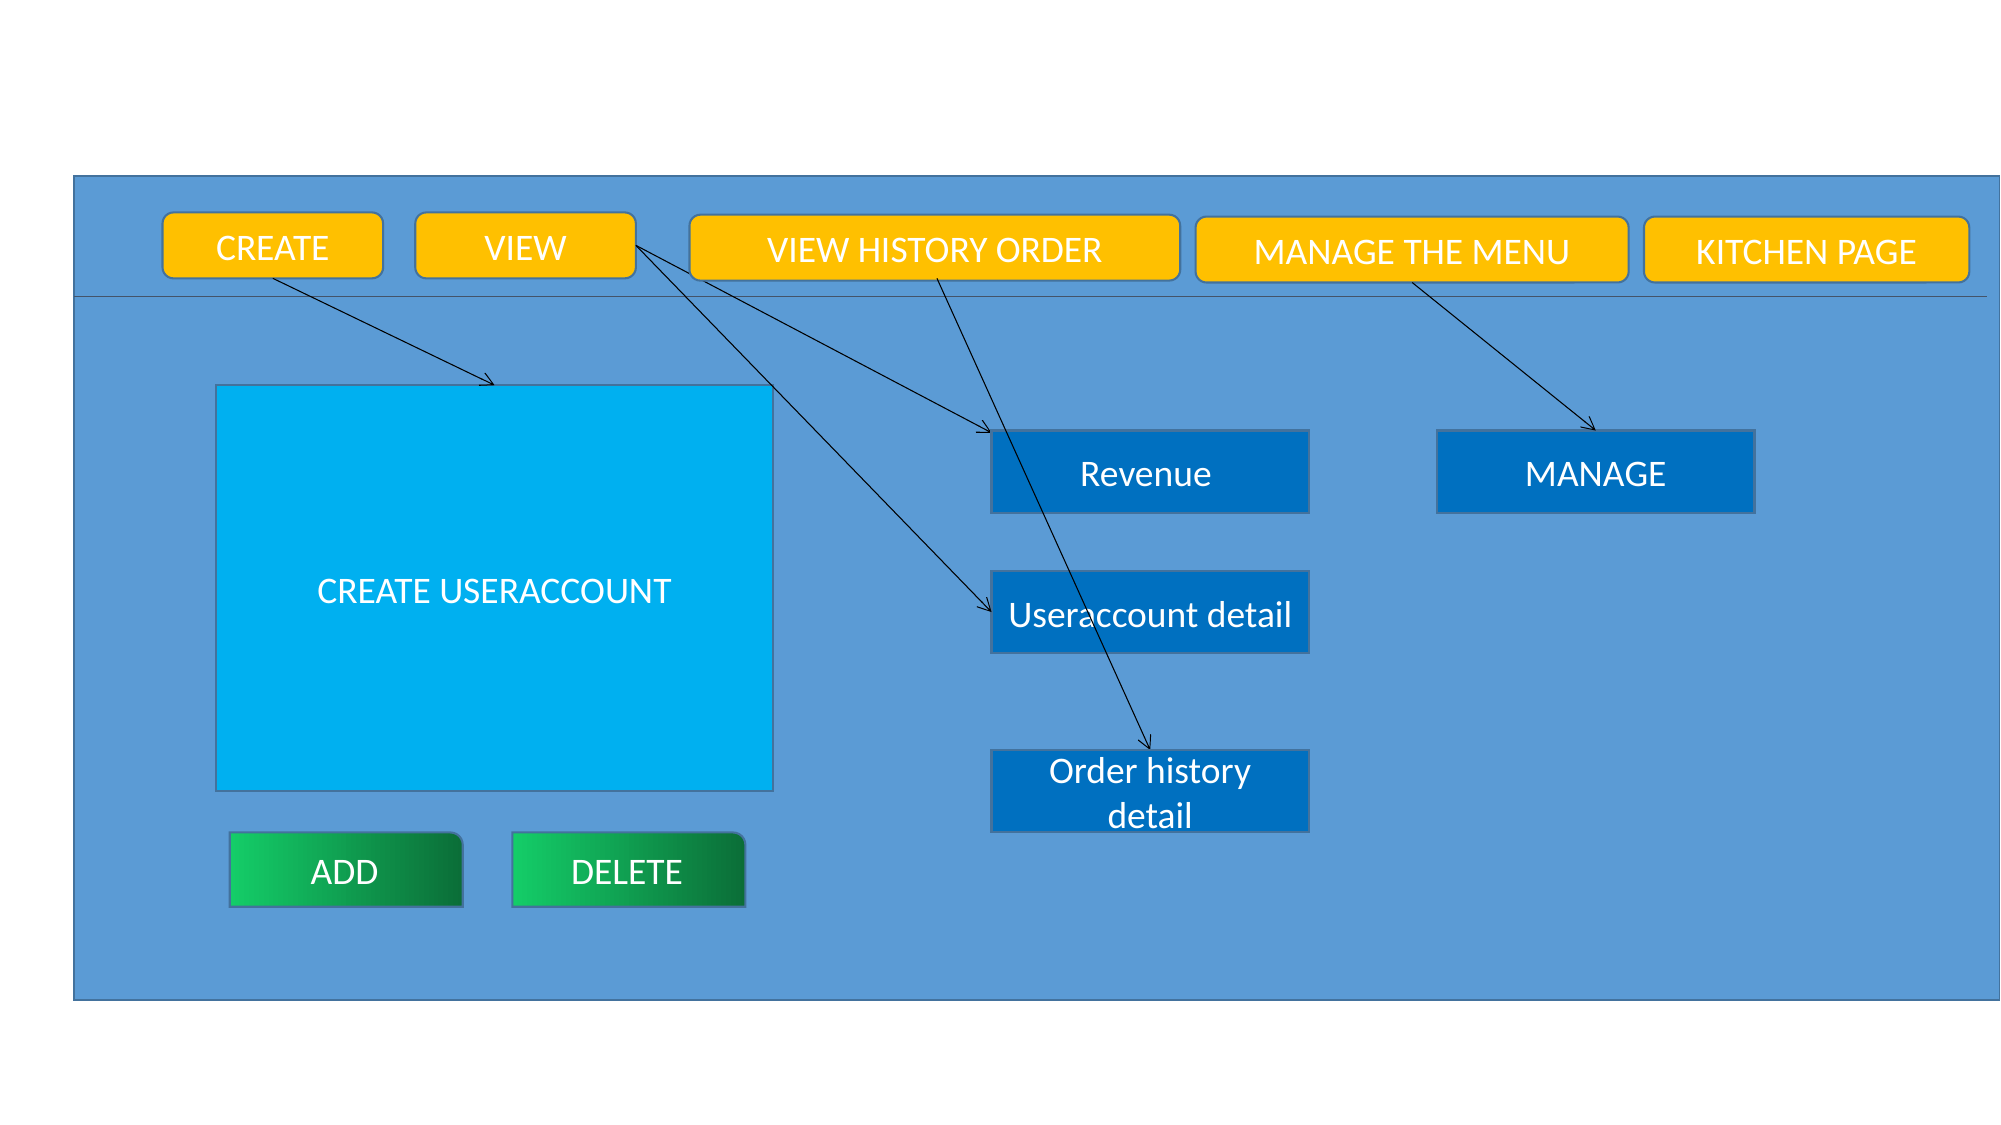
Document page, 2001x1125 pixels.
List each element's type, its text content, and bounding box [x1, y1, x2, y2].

text_box Order history detail [990, 749, 1310, 833]
text_box CREATE [161, 211, 385, 280]
text_box CREATE USERACCOUNT [215, 384, 774, 792]
text_box Revenue [1151, 429, 1310, 514]
text_box VIEW HISTORY ORDER [688, 213, 1182, 282]
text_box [1412, 282, 1596, 431]
text_box MANAGE THE MENU [1194, 215, 1630, 284]
text_box DELETE [511, 831, 747, 908]
text_box ADD [228, 831, 464, 908]
text_box [73, 175, 2000, 1001]
text_box MANAGE [1436, 429, 1756, 514]
text_box KITCHEN PAGE [1642, 215, 1971, 284]
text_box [635, 245, 992, 613]
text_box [936, 278, 1151, 750]
text_box VIEW [414, 211, 637, 280]
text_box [272, 278, 495, 386]
text_box Useraccount detail [1151, 570, 1310, 654]
